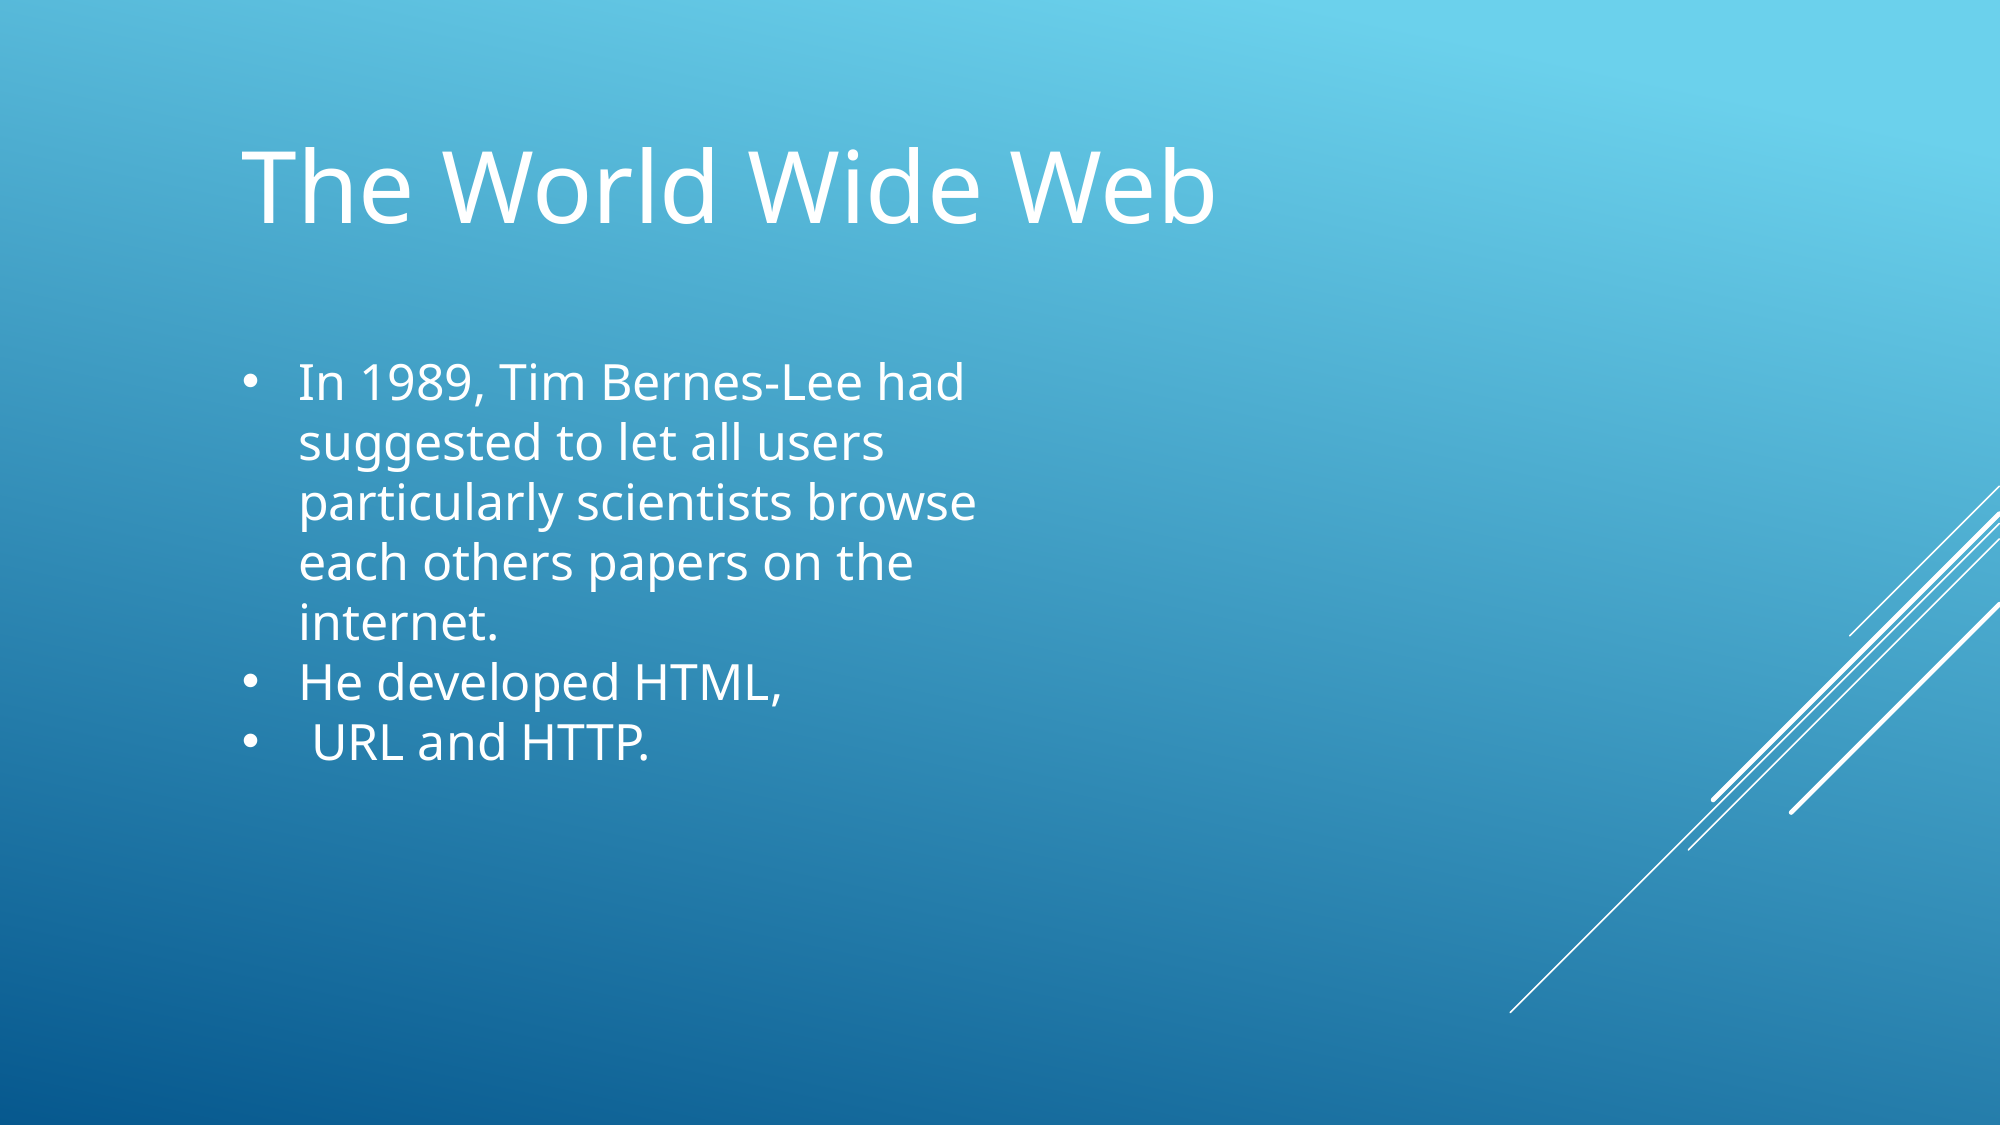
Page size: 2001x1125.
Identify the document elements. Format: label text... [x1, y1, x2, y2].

text_box The World Wide Web [227, 115, 1421, 296]
text_box In 1989, Tim Bernes-Lee had suggested to let all users particularly scientists browse each others papers on the internet. He developed HTML, URL and HTTP. [227, 342, 1033, 778]
